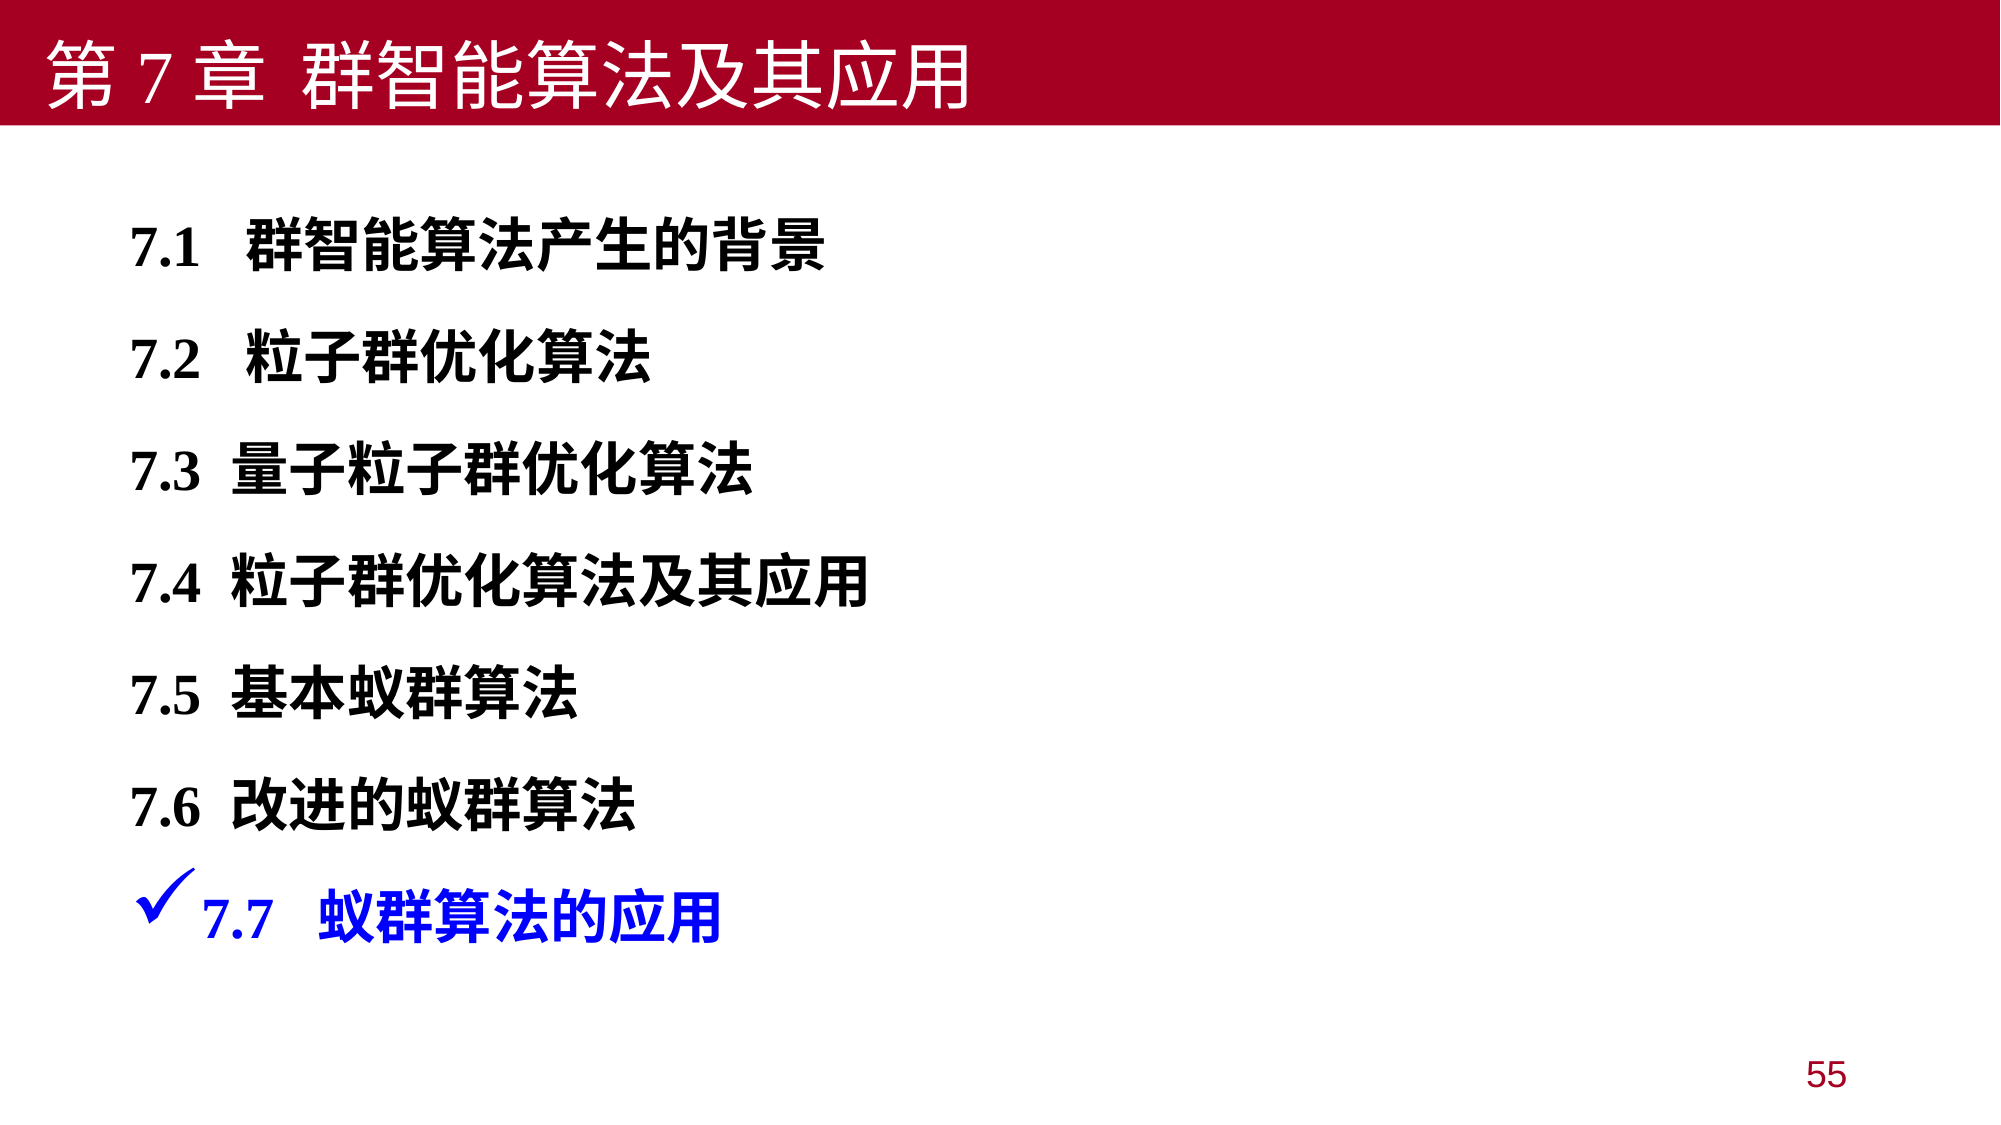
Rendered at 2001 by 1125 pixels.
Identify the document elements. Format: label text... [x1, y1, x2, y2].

text_box 第7章 群智能算法及其应用 [0, 0, 2000, 126]
text_box 7.1 群智能算法产生的背景 7.2 粒子群优化算法 7.3 量子粒子群优化算法 7.4 粒子群优化算法及其应用 7.5 基本蚁群算法 7.6 改进的蚁群算法 7.7 蚁群算法的应用 [114, 158, 1792, 1103]
slide_number 55 [1792, 1042, 1863, 1103]
